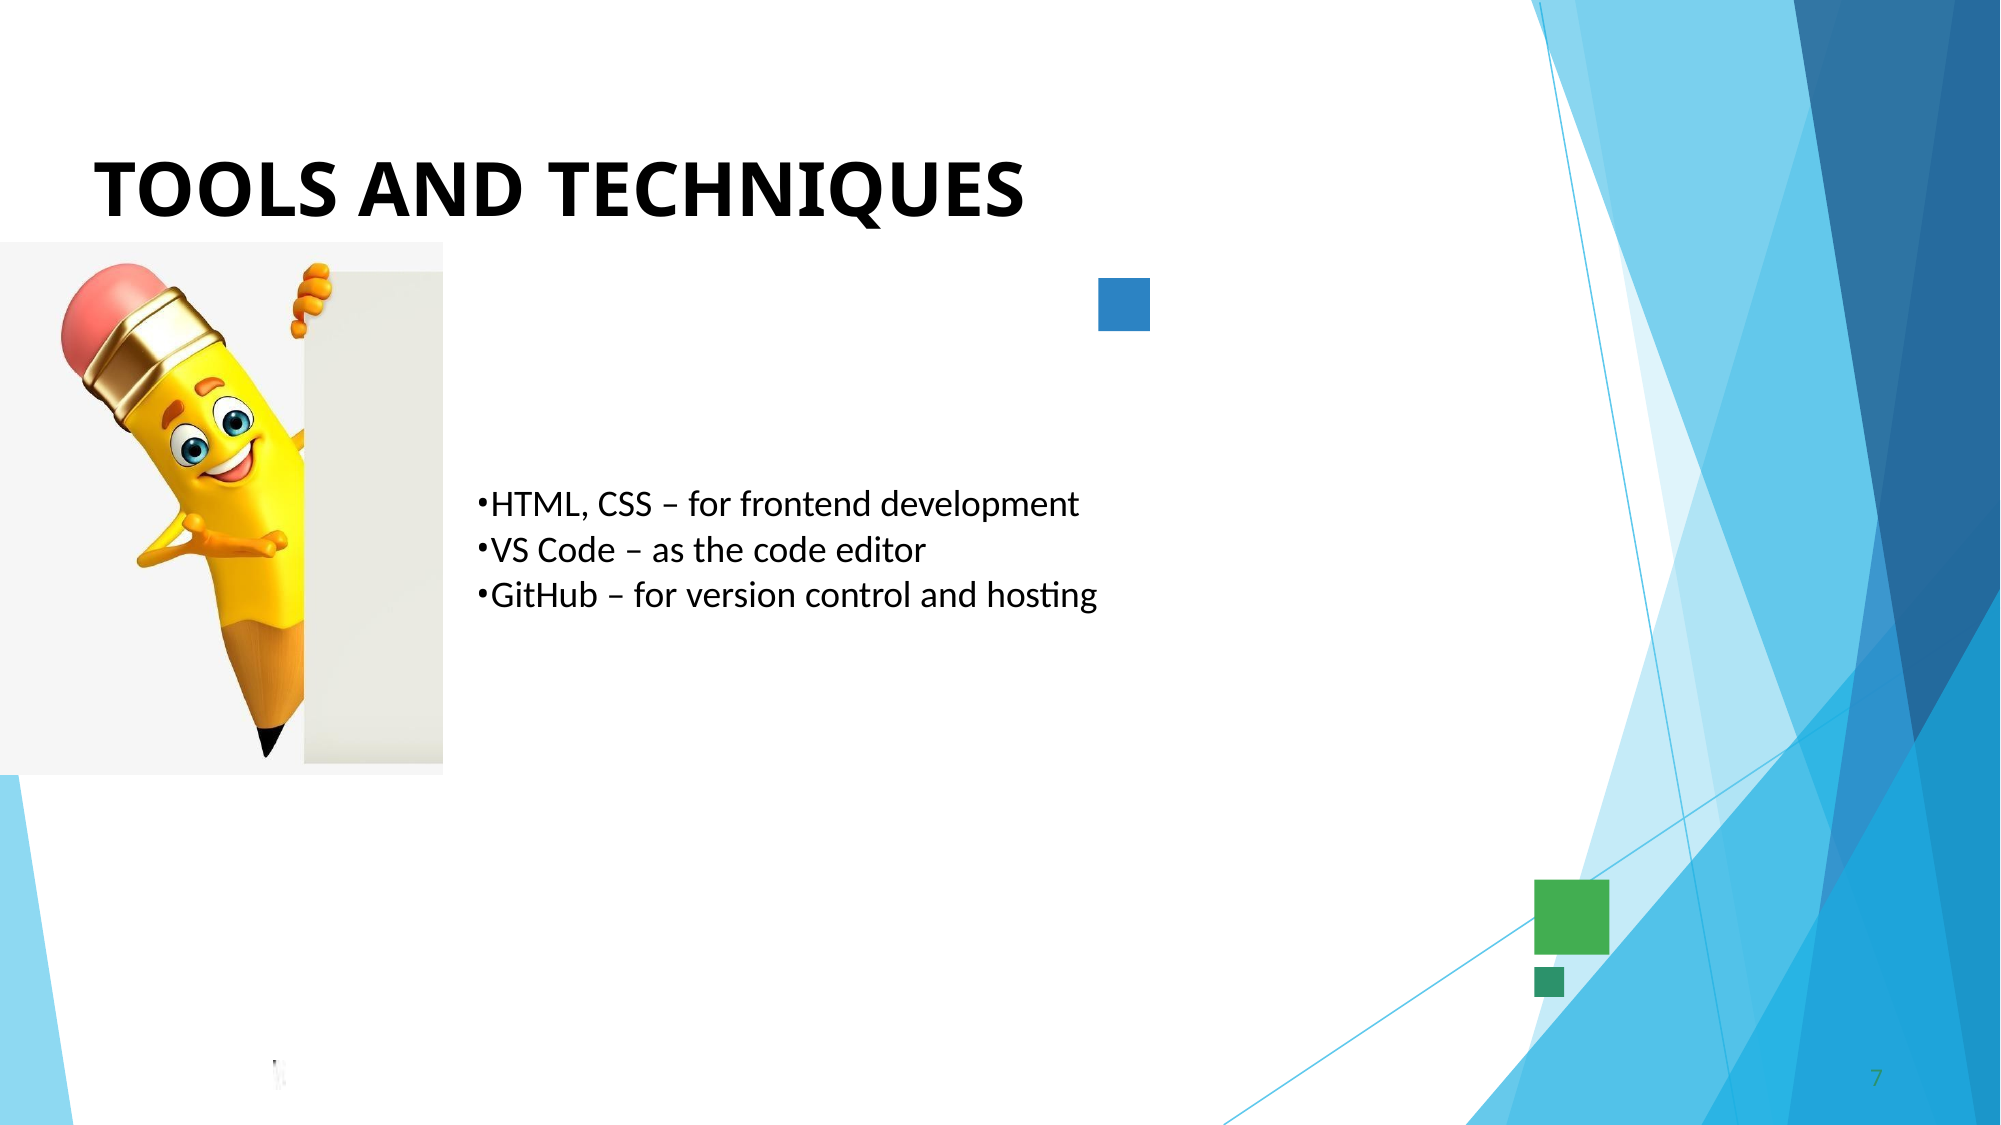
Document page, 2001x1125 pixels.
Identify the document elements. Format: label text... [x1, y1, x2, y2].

text_box [1534, 967, 1565, 997]
slide_number 1 [1851, 1062, 1891, 1125]
picture [0, 241, 443, 776]
picture [273, 1060, 287, 1091]
title TOOLS AND TECHNIQUES [91, 46, 1607, 330]
text_box [1534, 879, 1610, 955]
text_box HTML, CSS – for frontend development VS Code – as the code editor GitHub – for version control and hosting [475, 477, 1105, 615]
